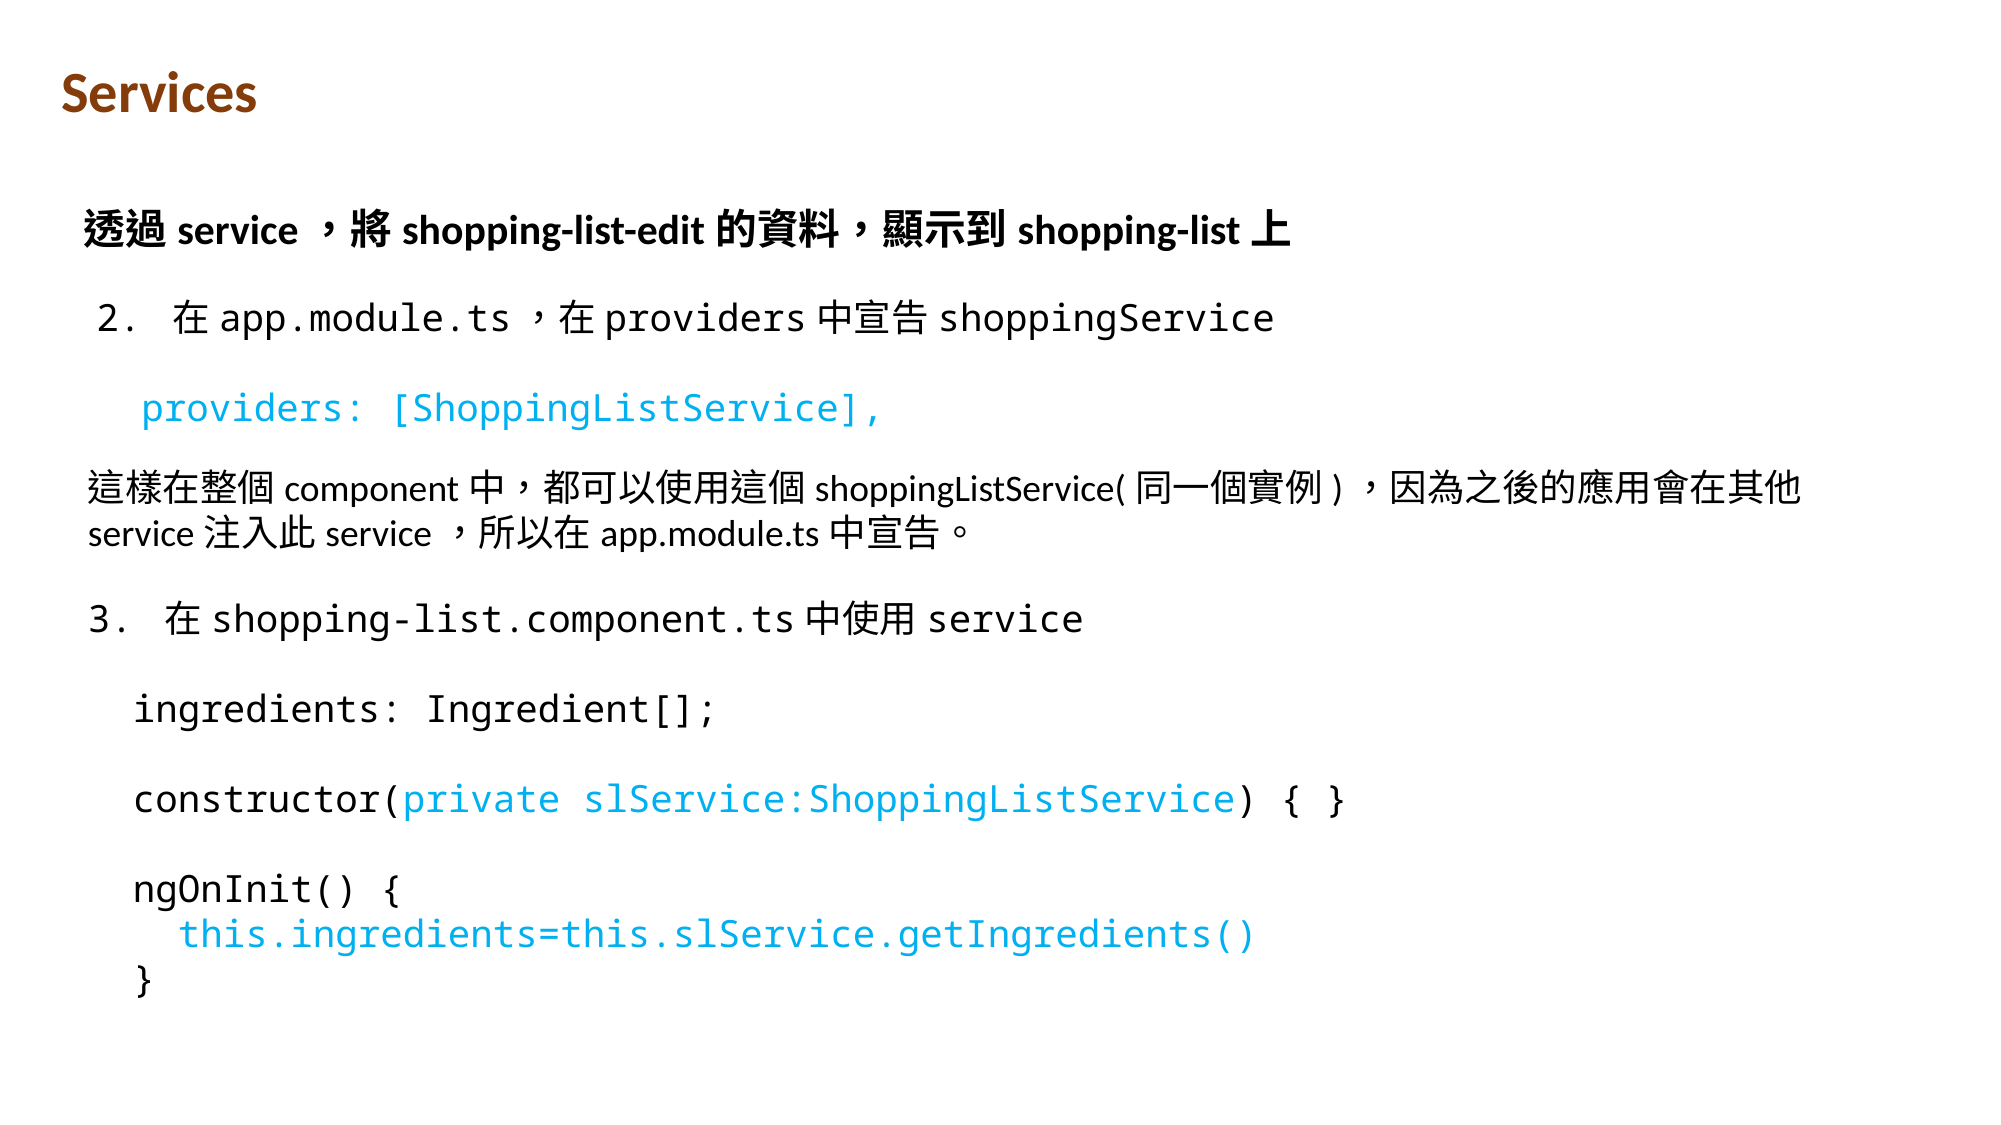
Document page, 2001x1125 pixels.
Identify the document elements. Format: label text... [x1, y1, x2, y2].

text_box 2. 在app.module.ts，在providers中宣告shoppingService providers: [ShoppingListService], [81, 286, 1685, 456]
text_box 透過service，將shopping-list-edit的資料，顯示到shopping-list上 [68, 195, 1308, 260]
text_box 3. 在shopping-list.component.ts中使用service ingredients: Ingredient[]; constructor(private slService:ShoppingListService) { } ngOnInit() { this.ingredients=this.slService.getIngredients() } [73, 587, 1677, 1053]
text_box 這樣在整個component中，都可以使用這個shoppingListService(同一個實例)，因為之後的應用會在其他service注入此service，所以在app.module.ts中宣告。 [73, 456, 1862, 562]
text_box Services [46, 46, 1818, 132]
